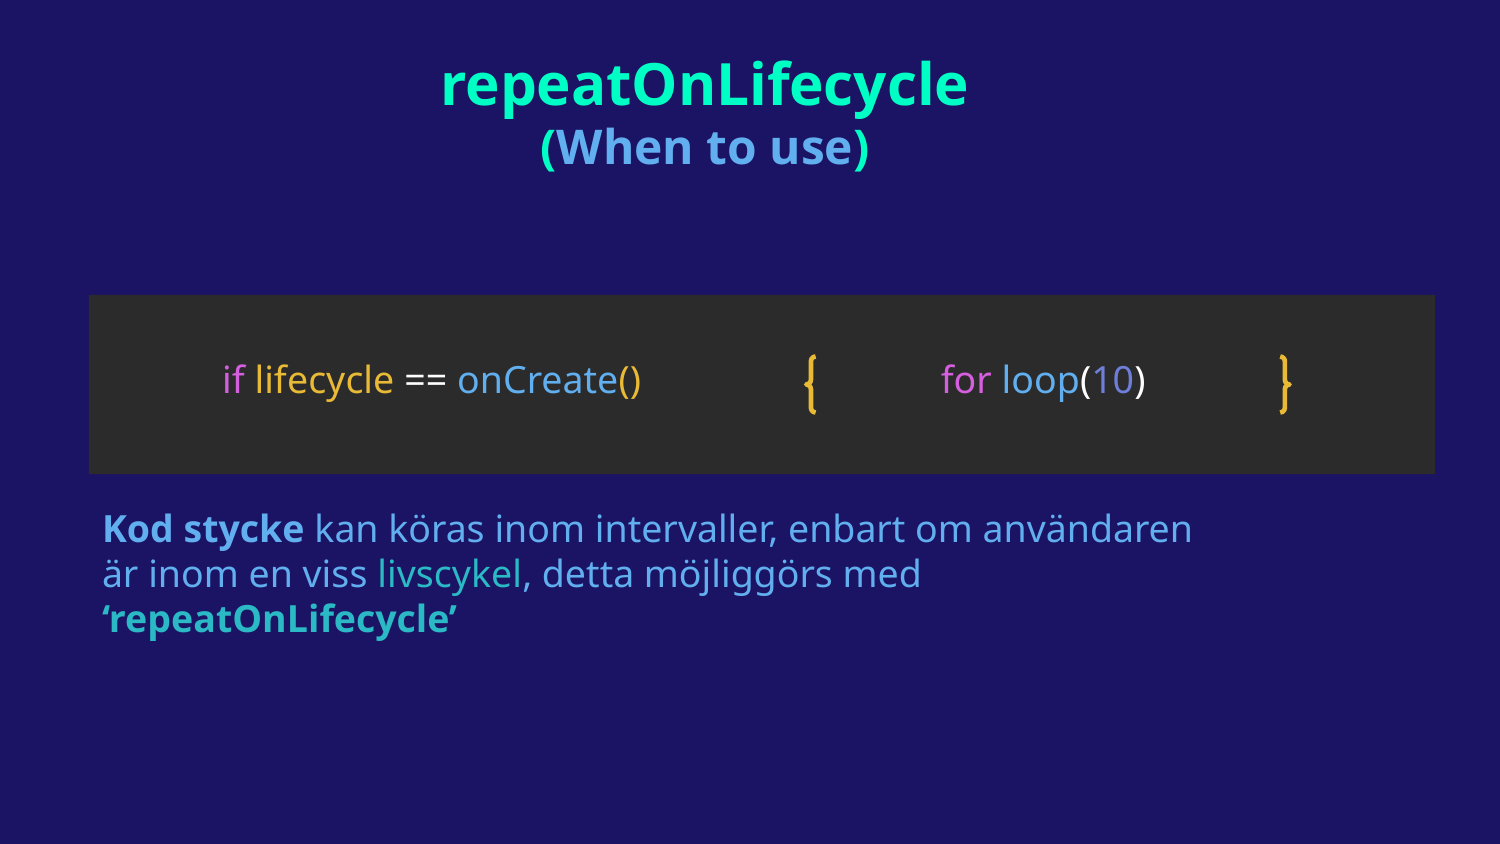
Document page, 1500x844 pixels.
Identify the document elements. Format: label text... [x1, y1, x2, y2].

text_box Kod stycke kan köras inom intervaller, enbart om användaren är inom en viss livscykel, detta möjliggörs med ‘repeatOnLifecycle’ [87, 490, 1224, 656]
text_box [88, 294, 1436, 475]
title repeatOnLifecycle (When to use) [278, 31, 1132, 142]
text_box if lifecycle == onCreate() [95, 340, 768, 443]
text_box for loop(10) [793, 341, 1302, 413]
